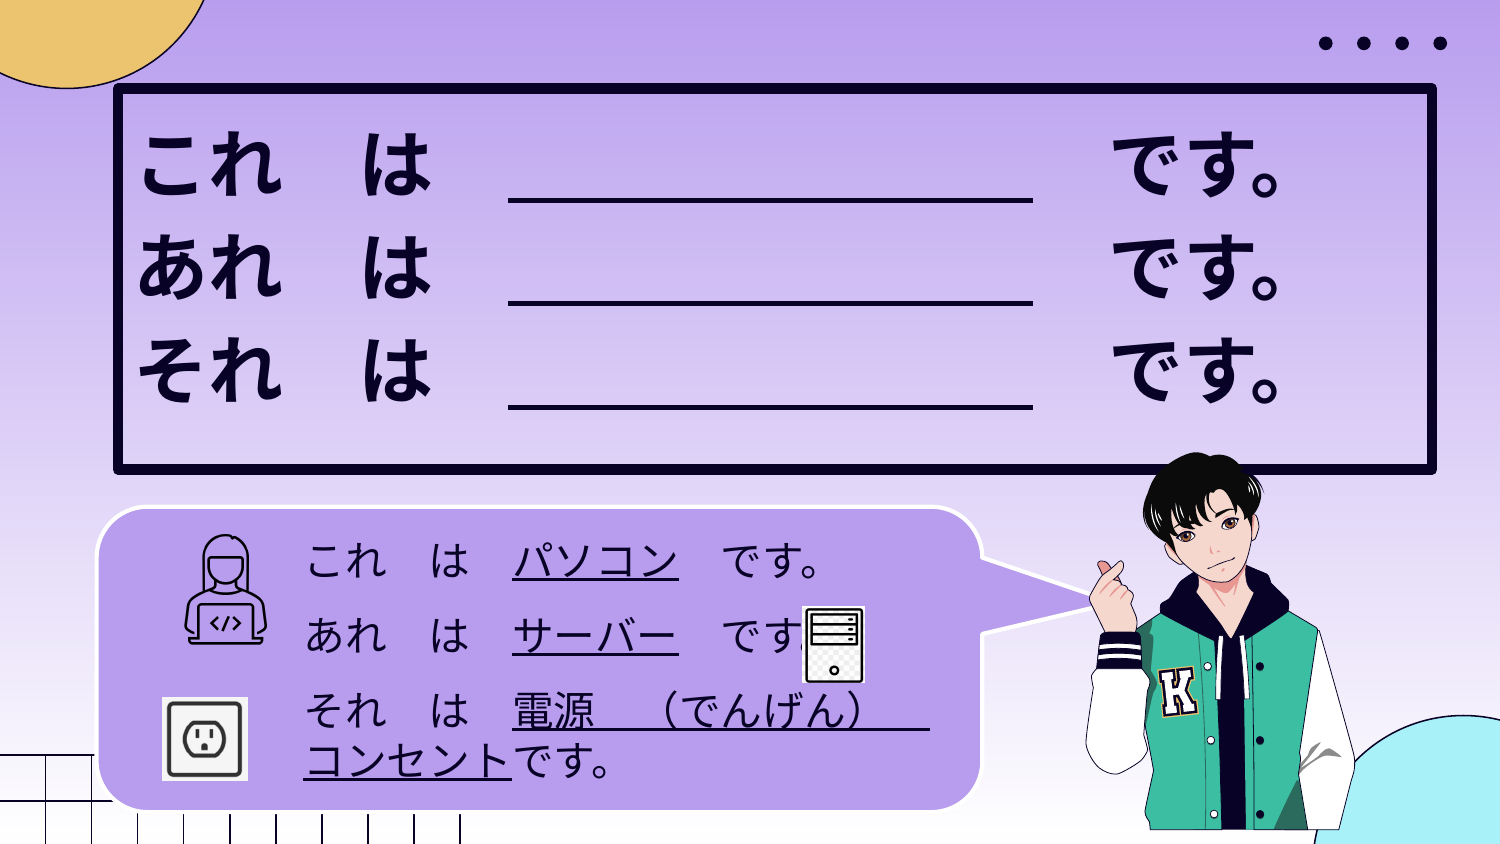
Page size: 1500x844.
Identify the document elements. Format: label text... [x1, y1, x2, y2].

title これ は です。 あれ は です。 それ は です。 [118, 88, 1432, 470]
text_box これ は パソコン です。 あれ は サーバー です。 それ は 電源 （でんげん） コンセントです。 [94, 504, 1079, 815]
picture [161, 697, 249, 781]
picture [802, 605, 866, 684]
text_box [1084, 452, 1356, 831]
picture [163, 522, 288, 647]
